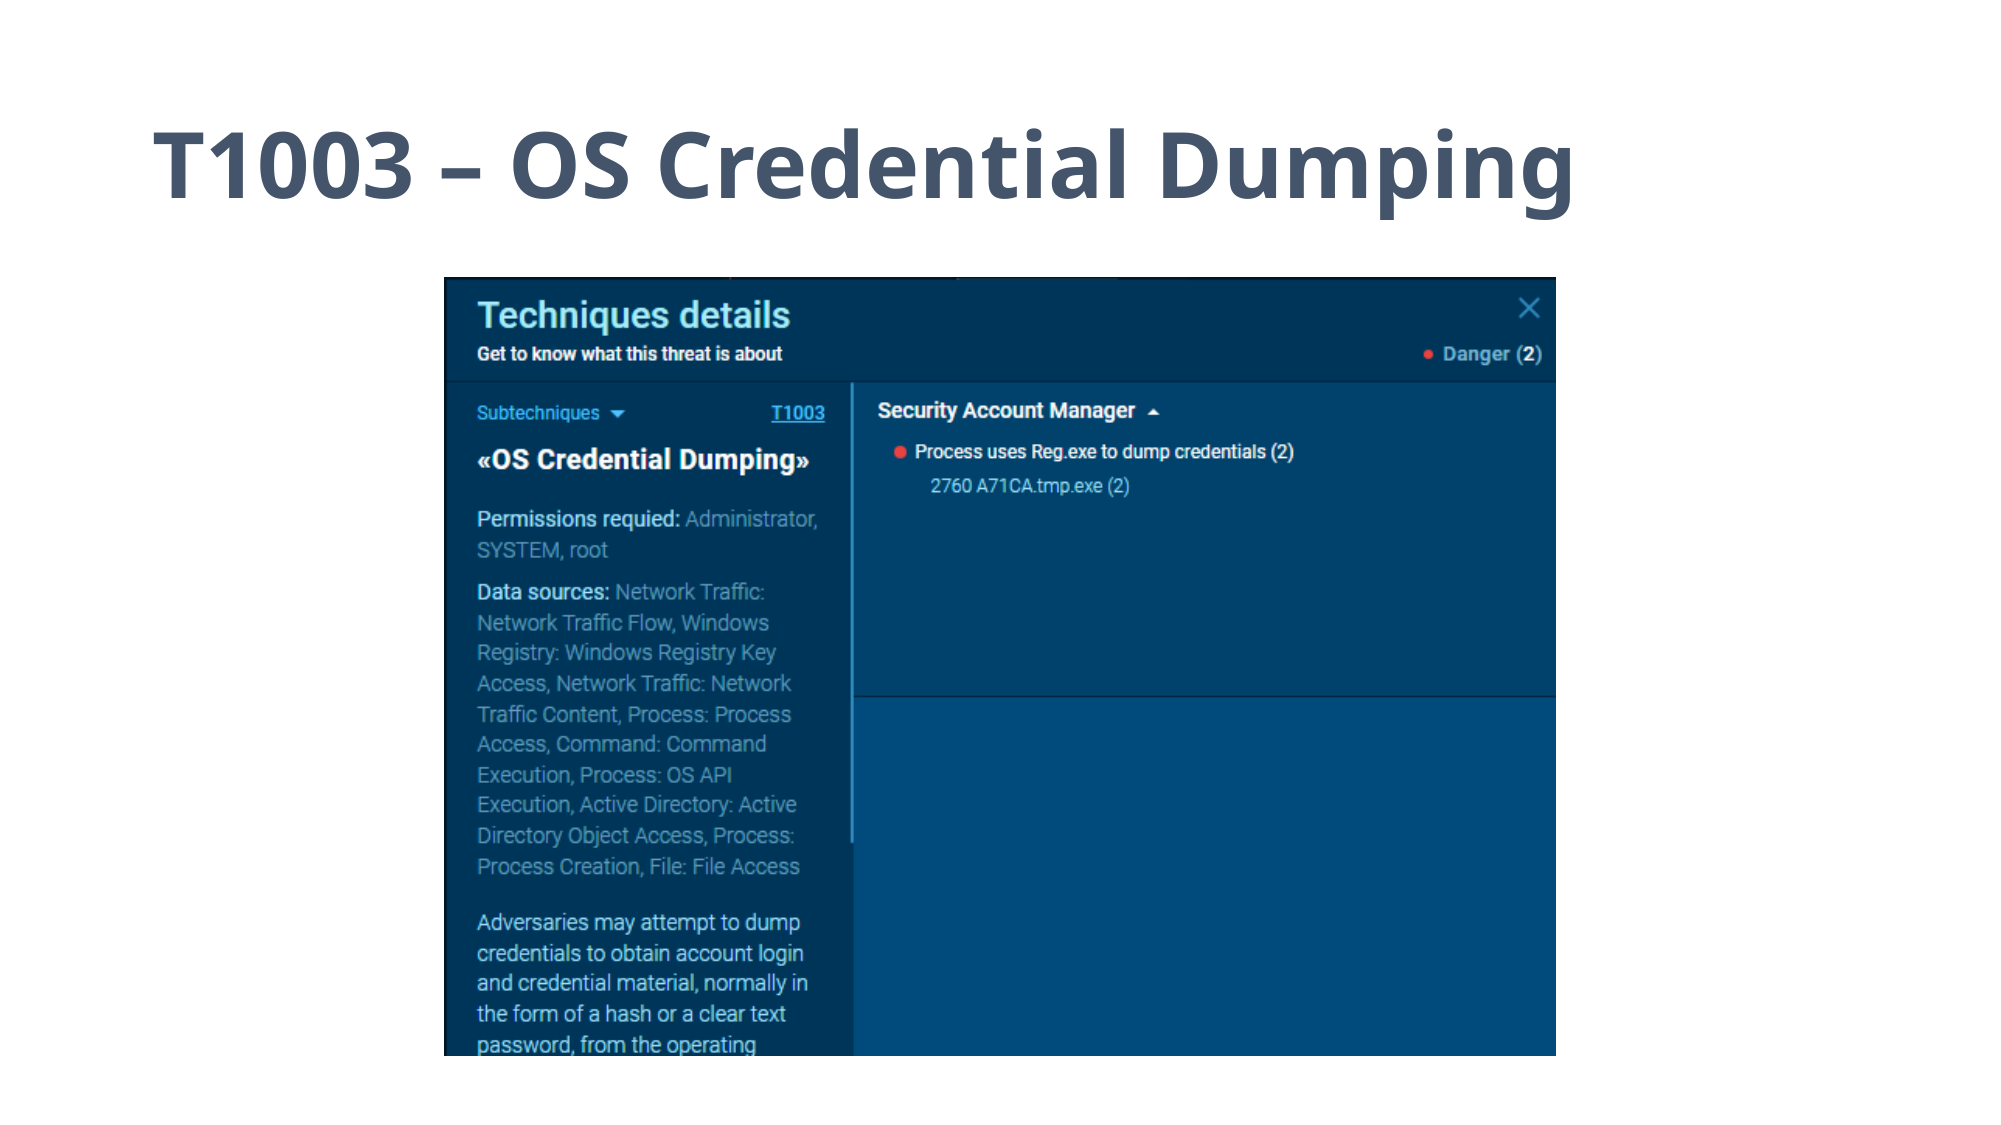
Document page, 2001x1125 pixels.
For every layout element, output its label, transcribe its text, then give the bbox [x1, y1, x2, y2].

title T1003 – OS Credential Dumping [137, 59, 1863, 278]
picture [444, 277, 1556, 1056]
